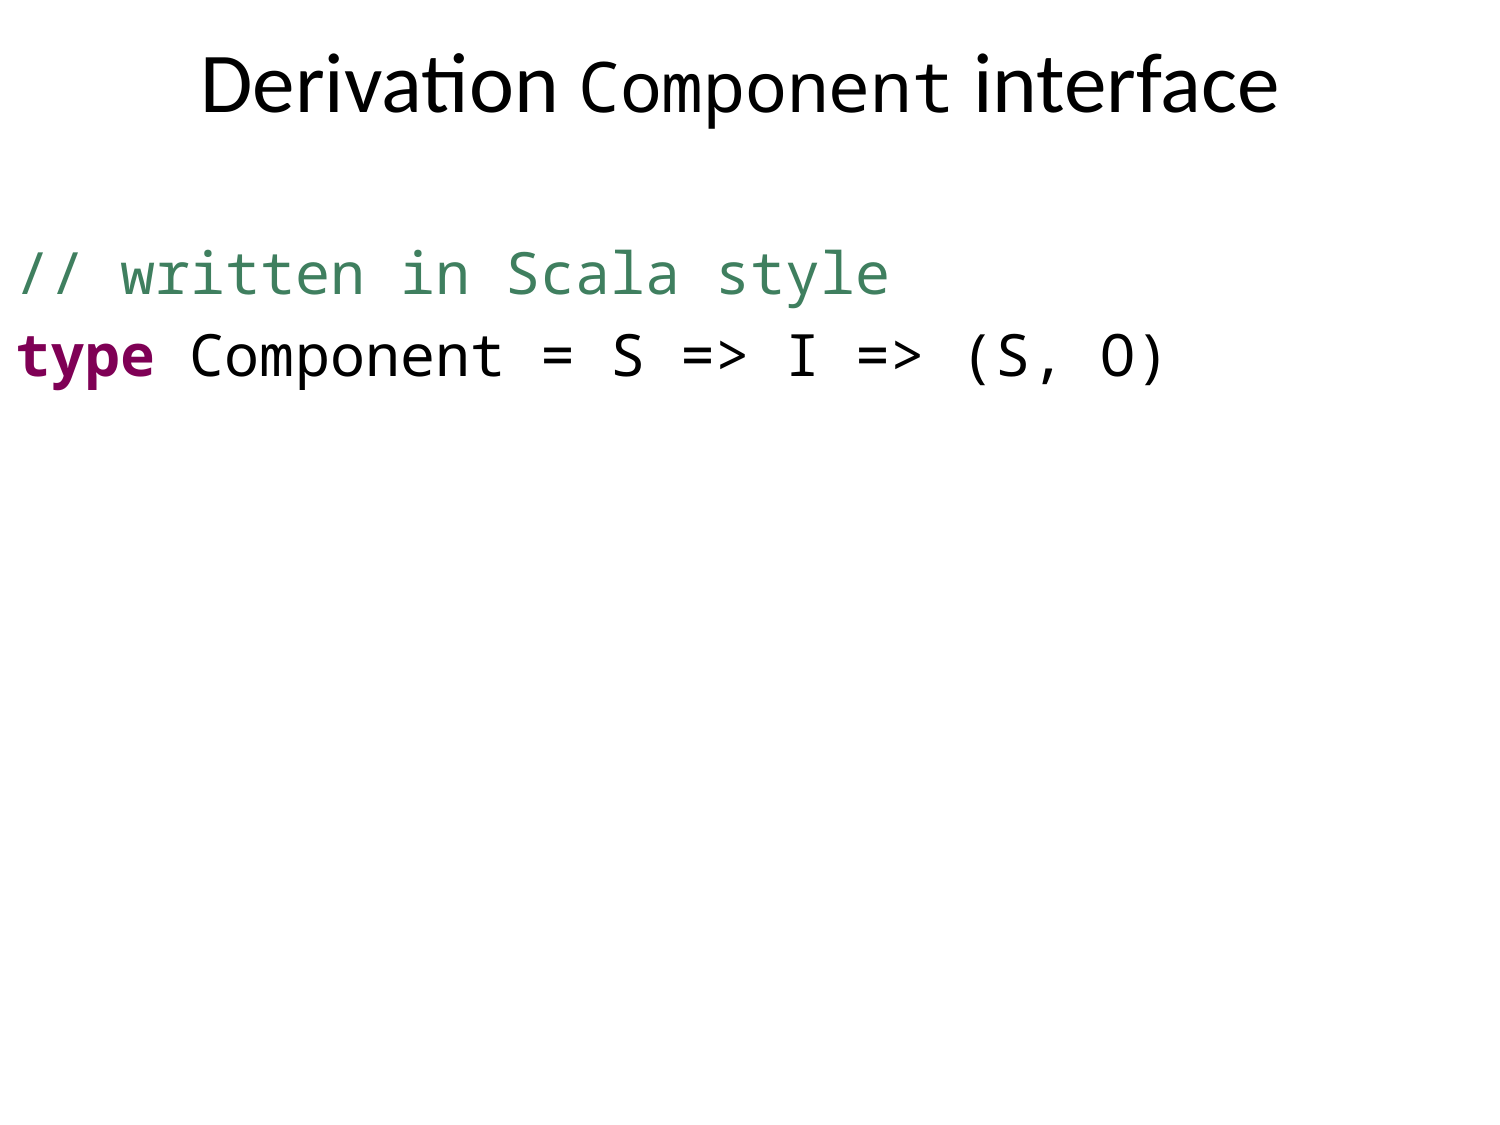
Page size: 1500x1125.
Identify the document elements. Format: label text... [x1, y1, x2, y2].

text_box Derivation Component interface [74, 19, 1425, 138]
